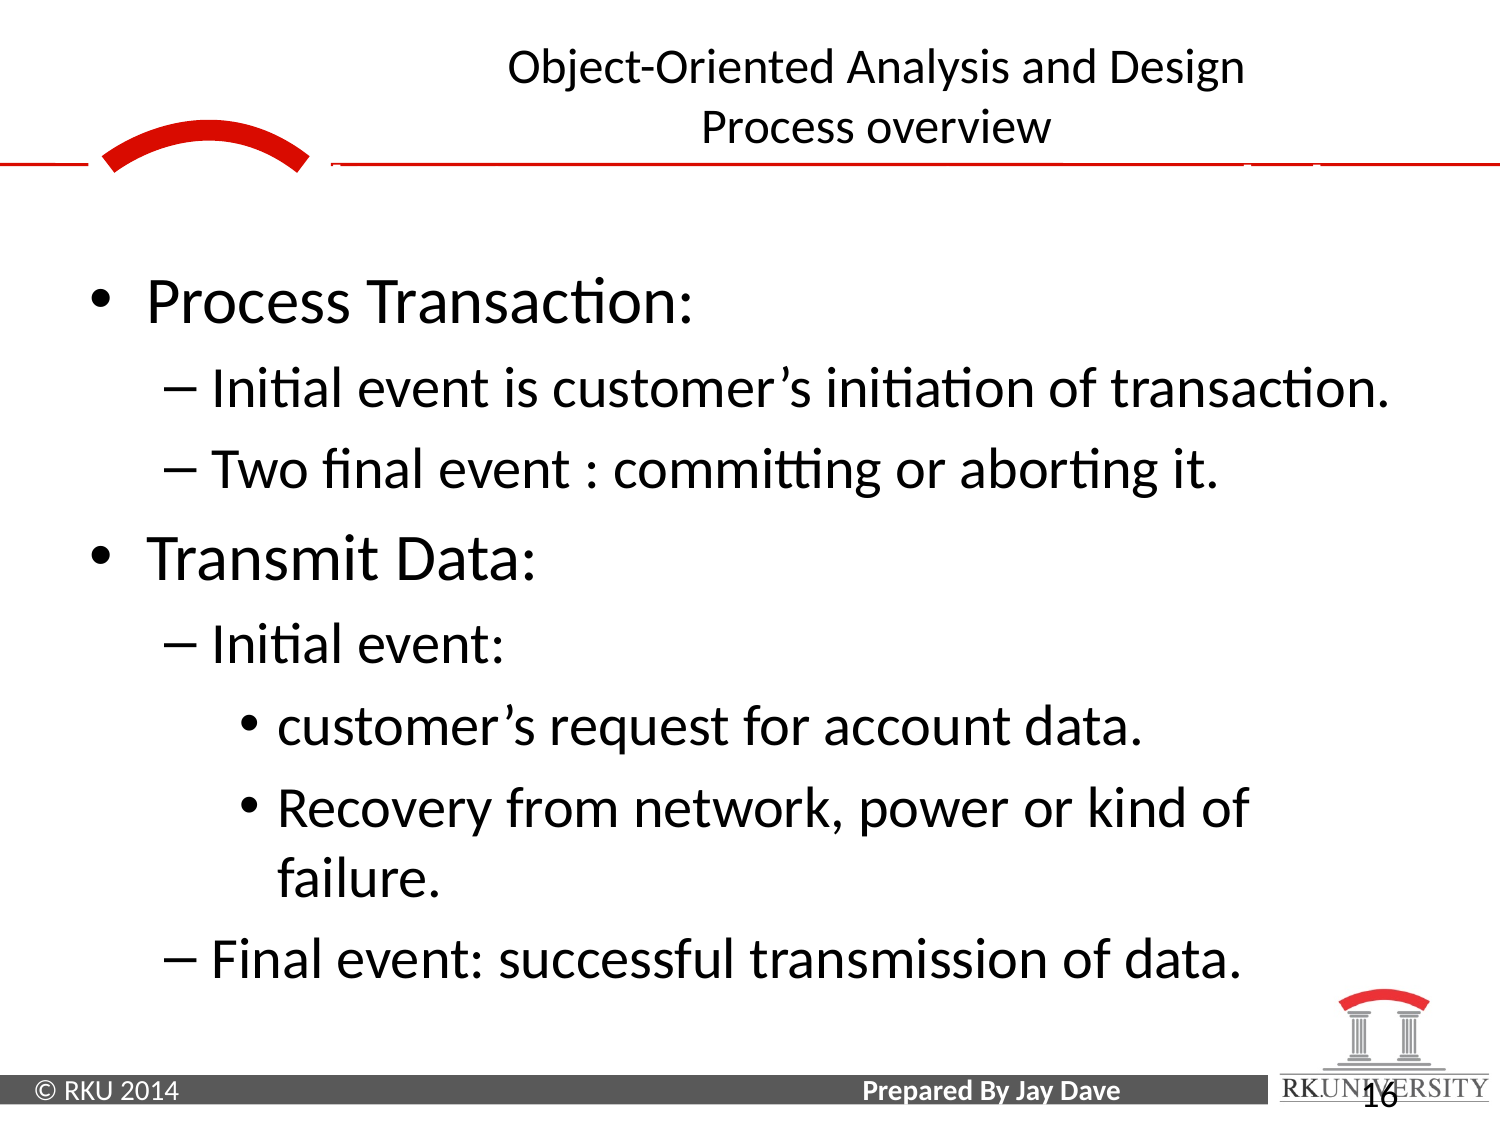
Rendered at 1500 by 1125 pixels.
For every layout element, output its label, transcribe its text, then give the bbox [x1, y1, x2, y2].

list Process Transaction: Initial event is customer’s initiation of transaction. Two final event : committing or aborting it. Transmit Data: Initial event: customer’s request for account data. Recovery from network, power or kind of failure. Final event: successful transmission of data. [75, 249, 1425, 1009]
slide_number 16 [1345, 1062, 1467, 1108]
picture [1268, 963, 1500, 1125]
text_box Application Interaction Model [74, 137, 1425, 220]
